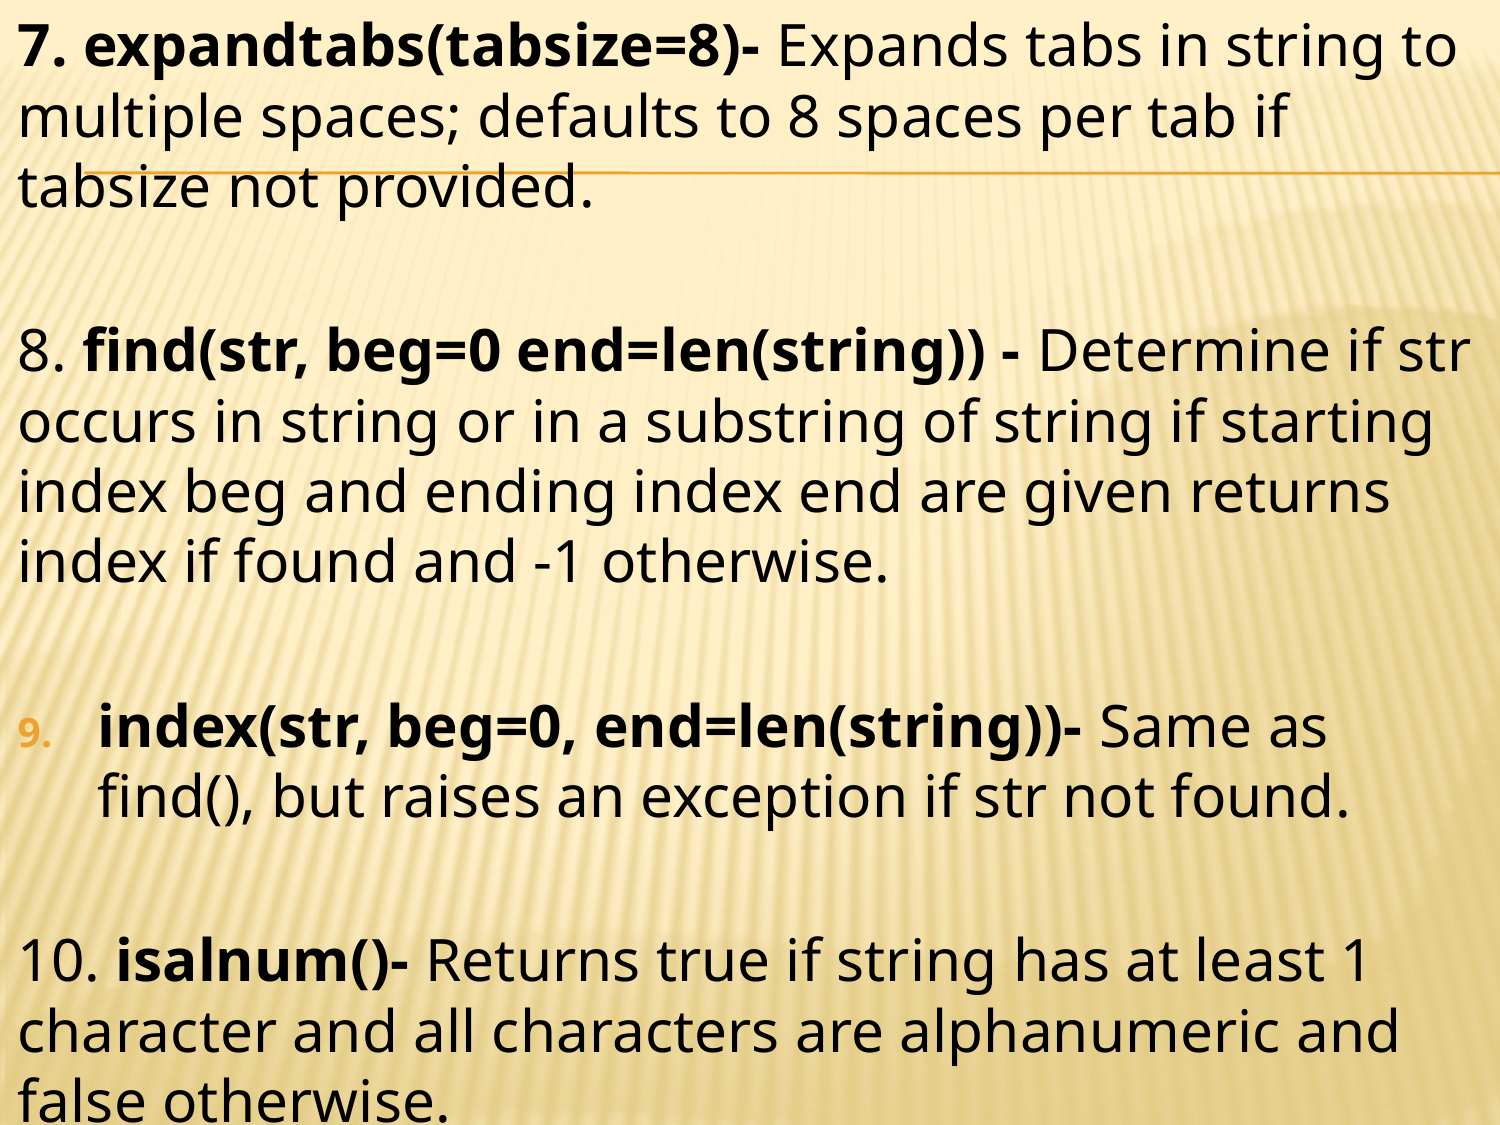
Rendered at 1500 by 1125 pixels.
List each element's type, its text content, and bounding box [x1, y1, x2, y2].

list 7. expandtabs(tabsize=8)- Expands tabs in string to multiple spaces; defaults to 8 spaces per tab if tabsize not provided. 8. find(str, beg=0 end=len(string)) - Determine if str occurs in string or in a substring of string if starting index beg and ending index end are given returns index if found and -1 otherwise. index(str, beg=0, end=len(string))- Same as find(), but raises an exception if str not found. 10. isalnum()- Returns true if string has at least 1 character and all characters are alphanumeric and false otherwise. [2, 0, 1500, 1125]
